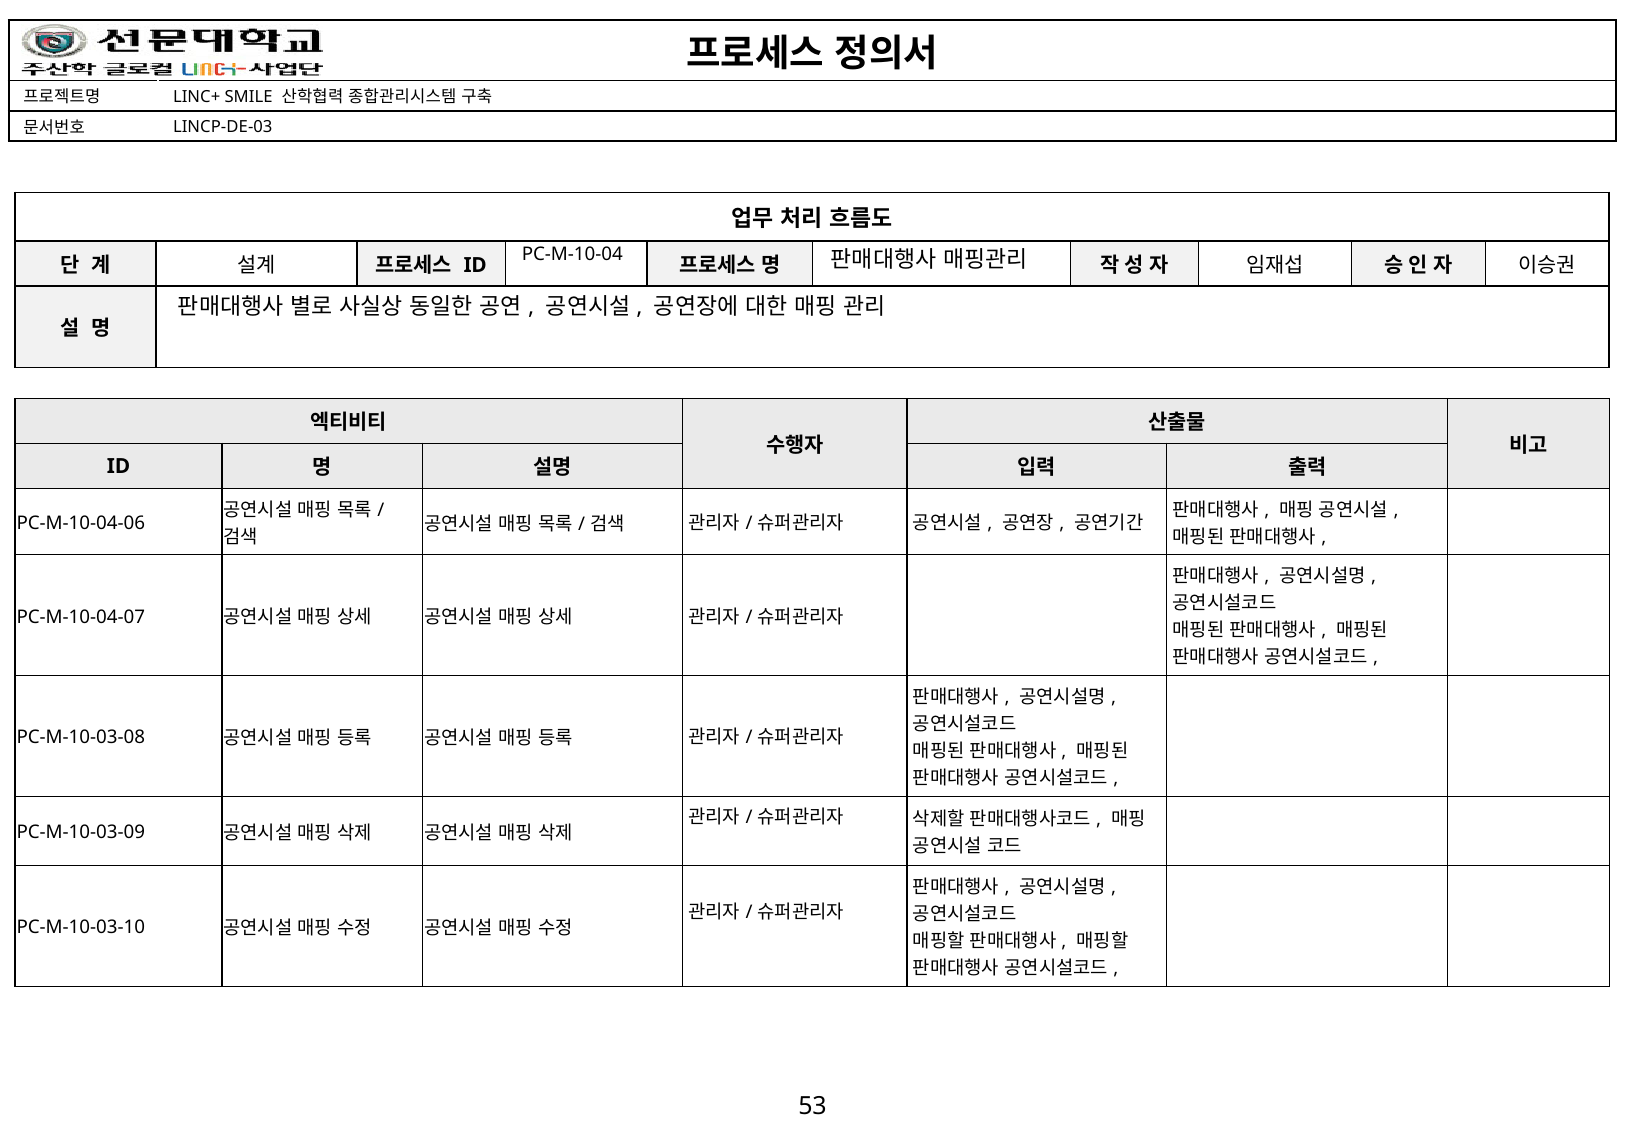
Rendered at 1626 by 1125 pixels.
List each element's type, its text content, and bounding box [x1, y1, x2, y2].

table_cell [1167, 866, 1447, 986]
table_cell 관리자/슈퍼관리자 [683, 676, 906, 796]
text_box 판매대행사 별로 사실상 동일한 공연, 공연시설, 공연장에 대한 매핑 관리 [162, 283, 1593, 327]
table_cell 공연시설 매핑 상세 [423, 555, 682, 675]
table_cell 관리자/슈퍼관리자 [683, 797, 906, 865]
table_cell 판매대행사, 공연시설명, 공연시설코드 매핑할 판매대행사, 매핑할 판매대행사 공연시설코드, [908, 866, 1166, 986]
table_cell 명 [223, 444, 422, 488]
table_cell 판매대행사, 공연시설명, 공연시설코드 매핑된 판매대행사, 매핑된 판매대행사 공연시설코드, [1167, 555, 1447, 675]
table_cell [1448, 797, 1609, 865]
table_cell [1448, 866, 1609, 986]
table_cell [1448, 676, 1609, 796]
table_cell PC-M-10-03-09 [16, 797, 221, 865]
table_header 수행자 [683, 399, 906, 488]
table_cell [1448, 555, 1609, 675]
table_cell 공연시설 매핑 수정 [423, 866, 682, 986]
table_cell 출력 [1167, 444, 1447, 488]
table_cell 설명 [423, 444, 682, 488]
table_cell 삭제할 판매대행사코드, 매핑 공연시설 코드 [908, 797, 1166, 865]
picture [21, 24, 323, 76]
table_cell 관리자/슈퍼관리자 [683, 866, 906, 986]
table_cell [1167, 797, 1447, 865]
table_cell 판매대행사, 매핑 공연시설, 매핑된 판매대행사, [1167, 489, 1447, 554]
table_cell PC-M-10-04-06 [16, 489, 221, 554]
text_box 판매대행사 매핑관리 [815, 237, 1073, 281]
table_cell PC-M-10-03-10 [16, 866, 221, 986]
table_cell 공연시설 매핑 상세 [223, 555, 422, 675]
table_cell 관리자/슈퍼관리자 [683, 555, 906, 675]
table_header 엑티비티 [16, 399, 682, 443]
table_cell PC-M-10-04-07 [16, 555, 221, 675]
table_cell 공연시설 매핑 삭제 [223, 797, 422, 865]
table_header 산출물 [908, 399, 1447, 443]
table_cell 공연시설 매핑 등록 [423, 676, 682, 796]
table_header 비고 [1448, 399, 1609, 488]
table_cell ID [16, 444, 221, 488]
text_box PC-M-10-04 [506, 233, 648, 272]
table_cell 공연시설 매핑 등록 [223, 676, 422, 796]
table_cell 공연시설, 공연장, 공연기간 [908, 489, 1166, 554]
table_cell [908, 555, 1166, 675]
table_cell 공연시설 매핑 수정 [223, 866, 422, 986]
table_cell [1167, 676, 1447, 796]
table_cell 입력 [908, 444, 1166, 488]
table_cell 관리자/슈퍼관리자 [683, 489, 906, 554]
table_cell 공연시설 매핑 목록/검색 [423, 489, 682, 554]
table_cell 판매대행사, 공연시설명, 공연시설코드 매핑된 판매대행사, 매핑된 판매대행사 공연시설코드, [908, 676, 1166, 796]
table_cell [1448, 489, 1609, 554]
table_cell 공연시설 매핑 목록/검색 [223, 489, 422, 554]
table_cell 공연시설 매핑 삭제 [423, 797, 682, 865]
table_cell PC-M-10-03-08 [16, 676, 221, 796]
